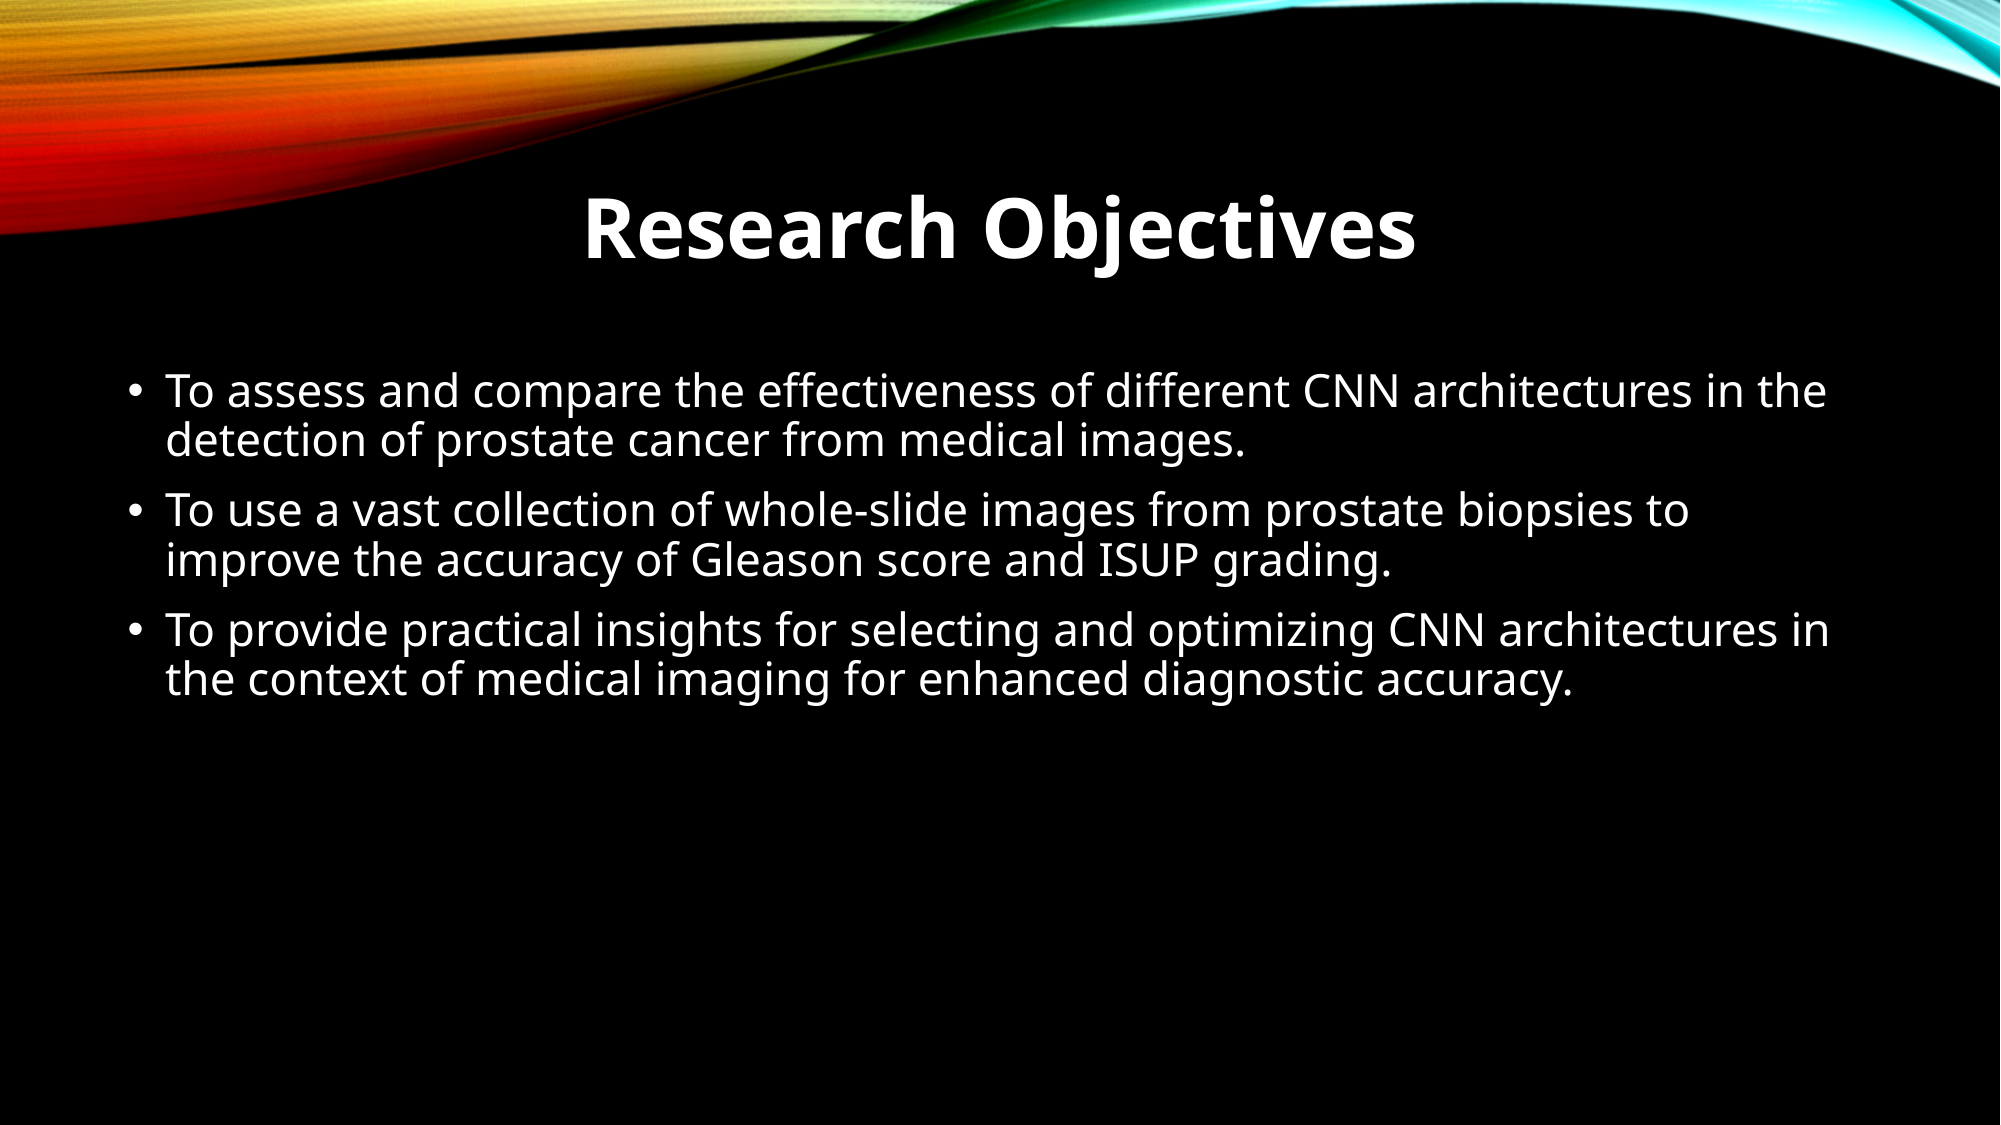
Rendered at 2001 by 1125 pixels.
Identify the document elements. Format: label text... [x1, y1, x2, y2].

list To assess and compare the effectiveness of different CNN architectures in the detection of prostate cancer from medical images. To use a vast collection of whole-slide images from prostate biopsies to improve the accuracy of Gleason score and ISUP grading. To provide practical insights for selecting and optimizing CNN architectures in the context of medical imaging for enhanced diagnostic accuracy. [112, 360, 1888, 1021]
title Research Objectives [112, 125, 1888, 338]
picture [0, 0, 2000, 237]
